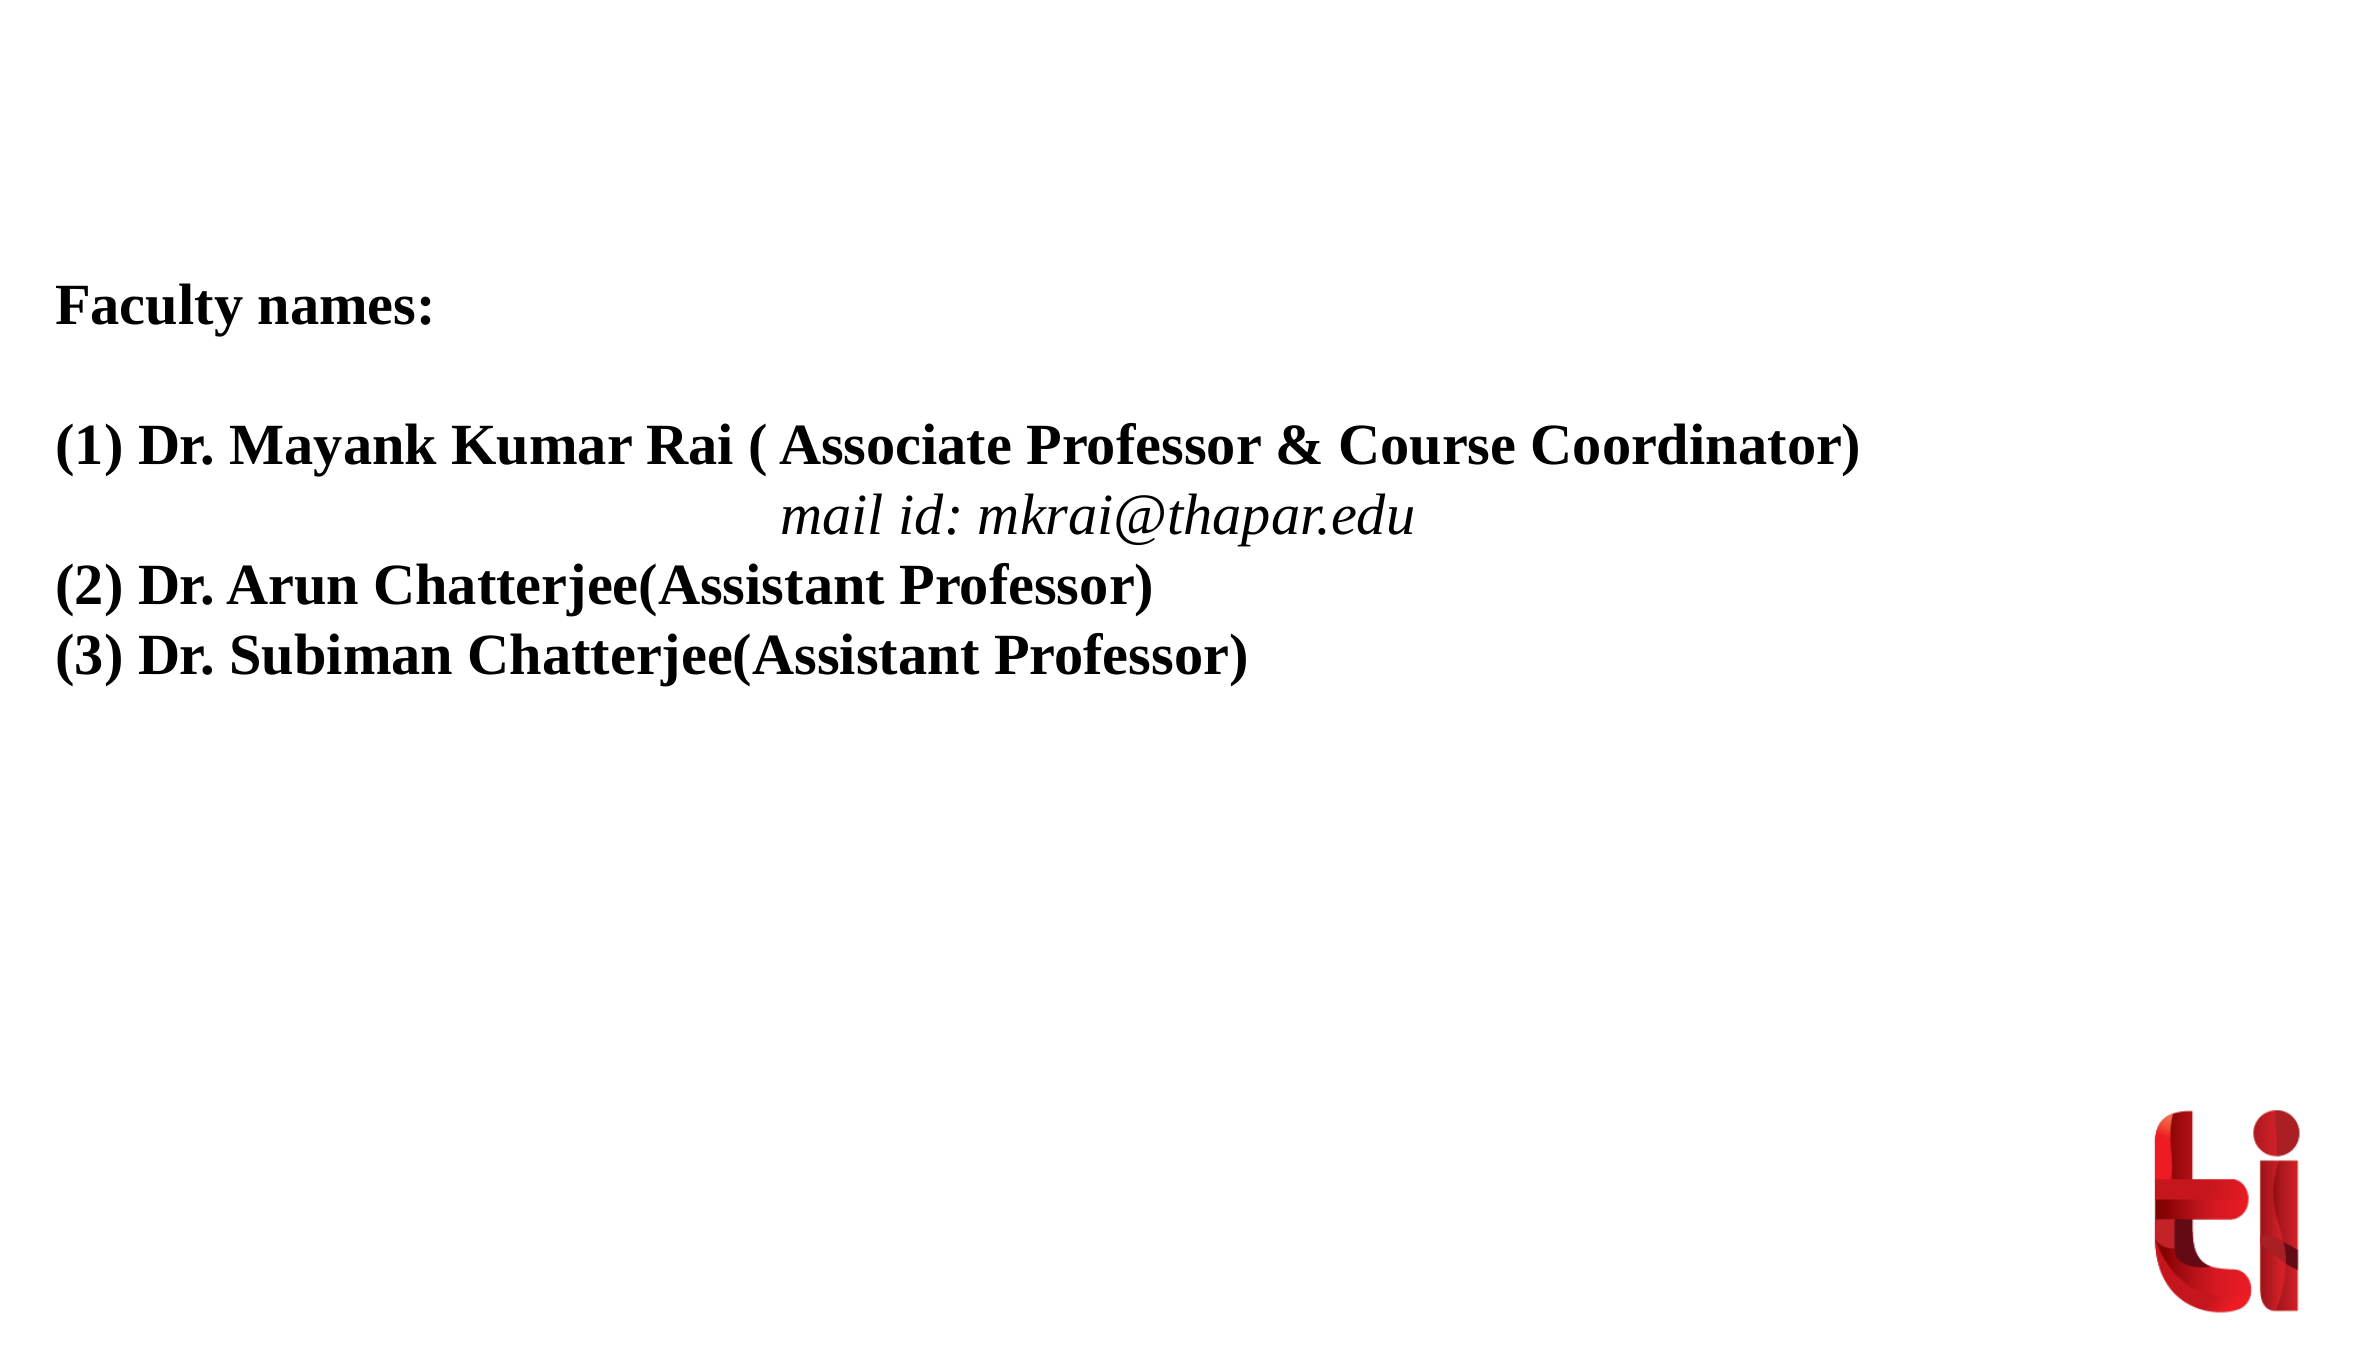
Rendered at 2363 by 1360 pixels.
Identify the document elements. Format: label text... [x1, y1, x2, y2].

text_box Faculty names: (1) Dr. Mayank Kumar Rai ( Associate Professor & Course Coordinator) mail id: mkrai@thapar.edu (2) Dr. Arun Chatterjee(Assistant Professor) (3) Dr. Subiman Chatterjee(Assistant Professor) [40, 259, 2294, 784]
picture [2124, 1090, 2334, 1331]
